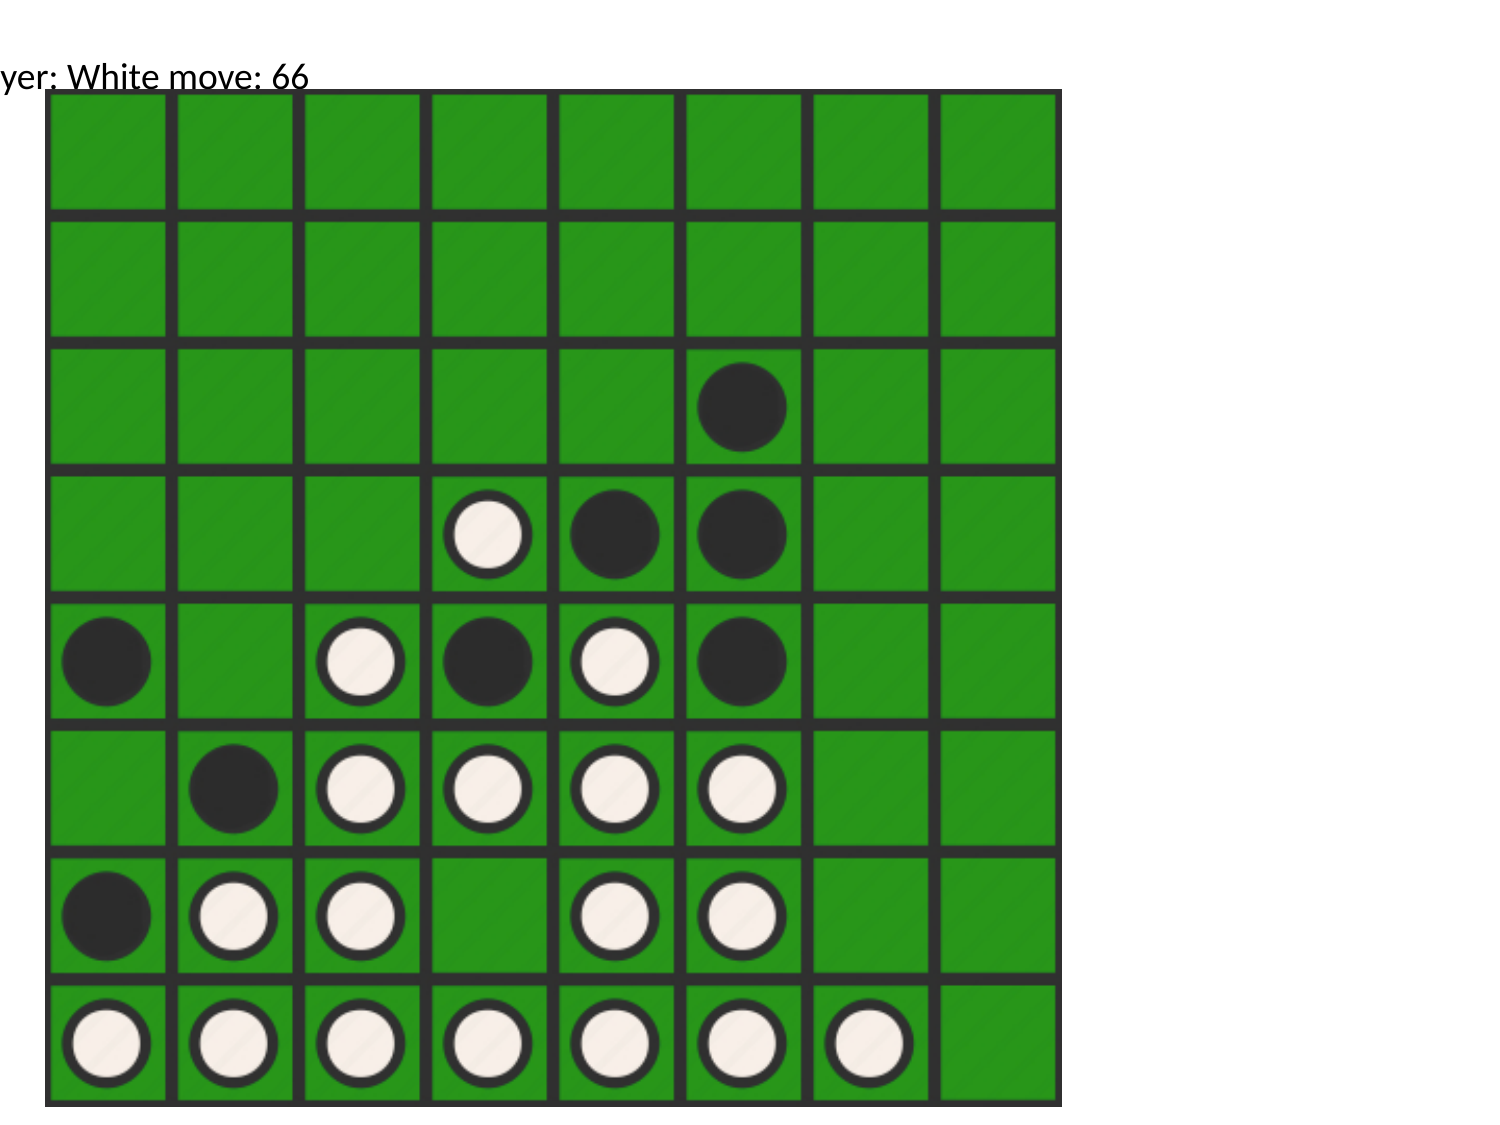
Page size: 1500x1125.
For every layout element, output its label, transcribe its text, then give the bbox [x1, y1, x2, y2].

picture [44, 89, 1062, 1107]
text_box turn: 22 player: White move: 66 [0, 44, 325, 105]
